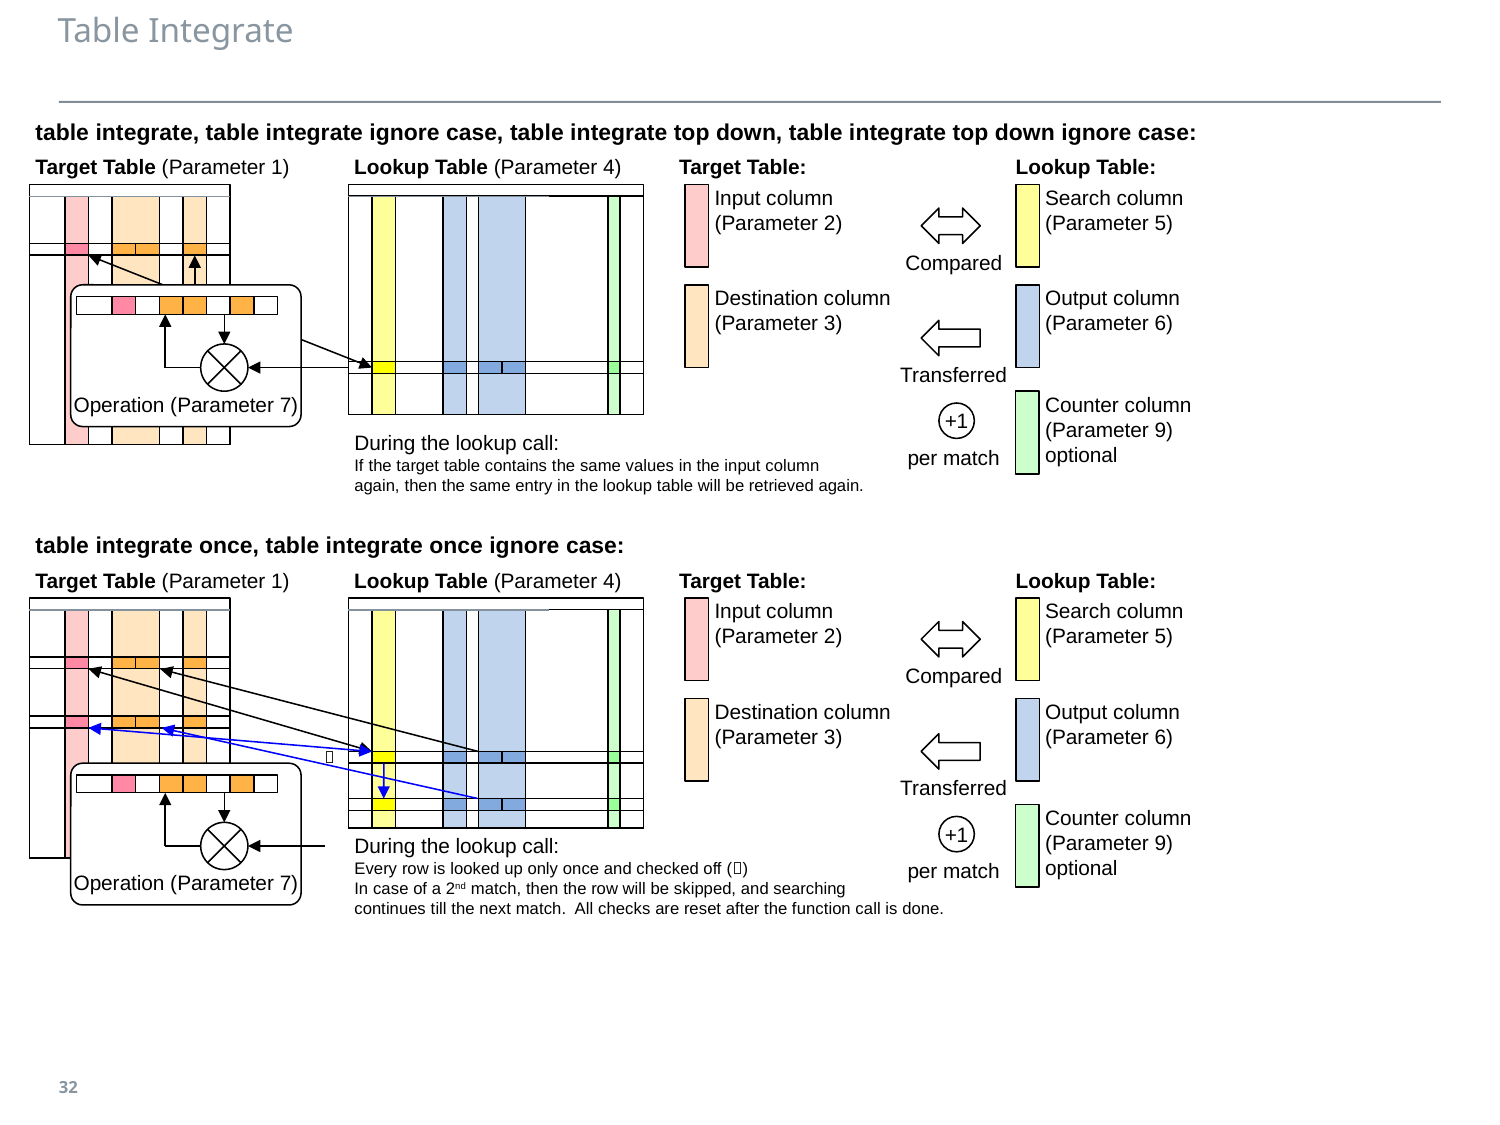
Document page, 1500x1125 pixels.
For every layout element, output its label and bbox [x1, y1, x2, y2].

text_box [683, 696, 876, 783]
text_box [27, 596, 646, 906]
text_box [919, 206, 983, 246]
text_box [671, 566, 852, 594]
text_box [1008, 153, 1189, 181]
text_box [683, 283, 876, 370]
text_box [936, 400, 977, 441]
text_box [936, 814, 977, 854]
text_box [346, 696, 1242, 907]
text_box [27, 117, 209, 145]
text_box [683, 182, 876, 269]
text_box [884, 596, 1242, 694]
text_box [27, 153, 209, 181]
text_box [346, 566, 528, 594]
text_box [27, 566, 209, 594]
text_box [346, 153, 528, 181]
text_box [884, 182, 1242, 281]
text_box [671, 153, 852, 181]
text_box [919, 731, 983, 772]
text_box [683, 596, 876, 683]
text_box [919, 619, 983, 659]
title [57, 1, 1440, 96]
text_box [27, 182, 646, 446]
text_box [346, 283, 1242, 494]
text_box [919, 318, 983, 358]
text_box [27, 531, 209, 559]
text_box [1008, 566, 1189, 594]
